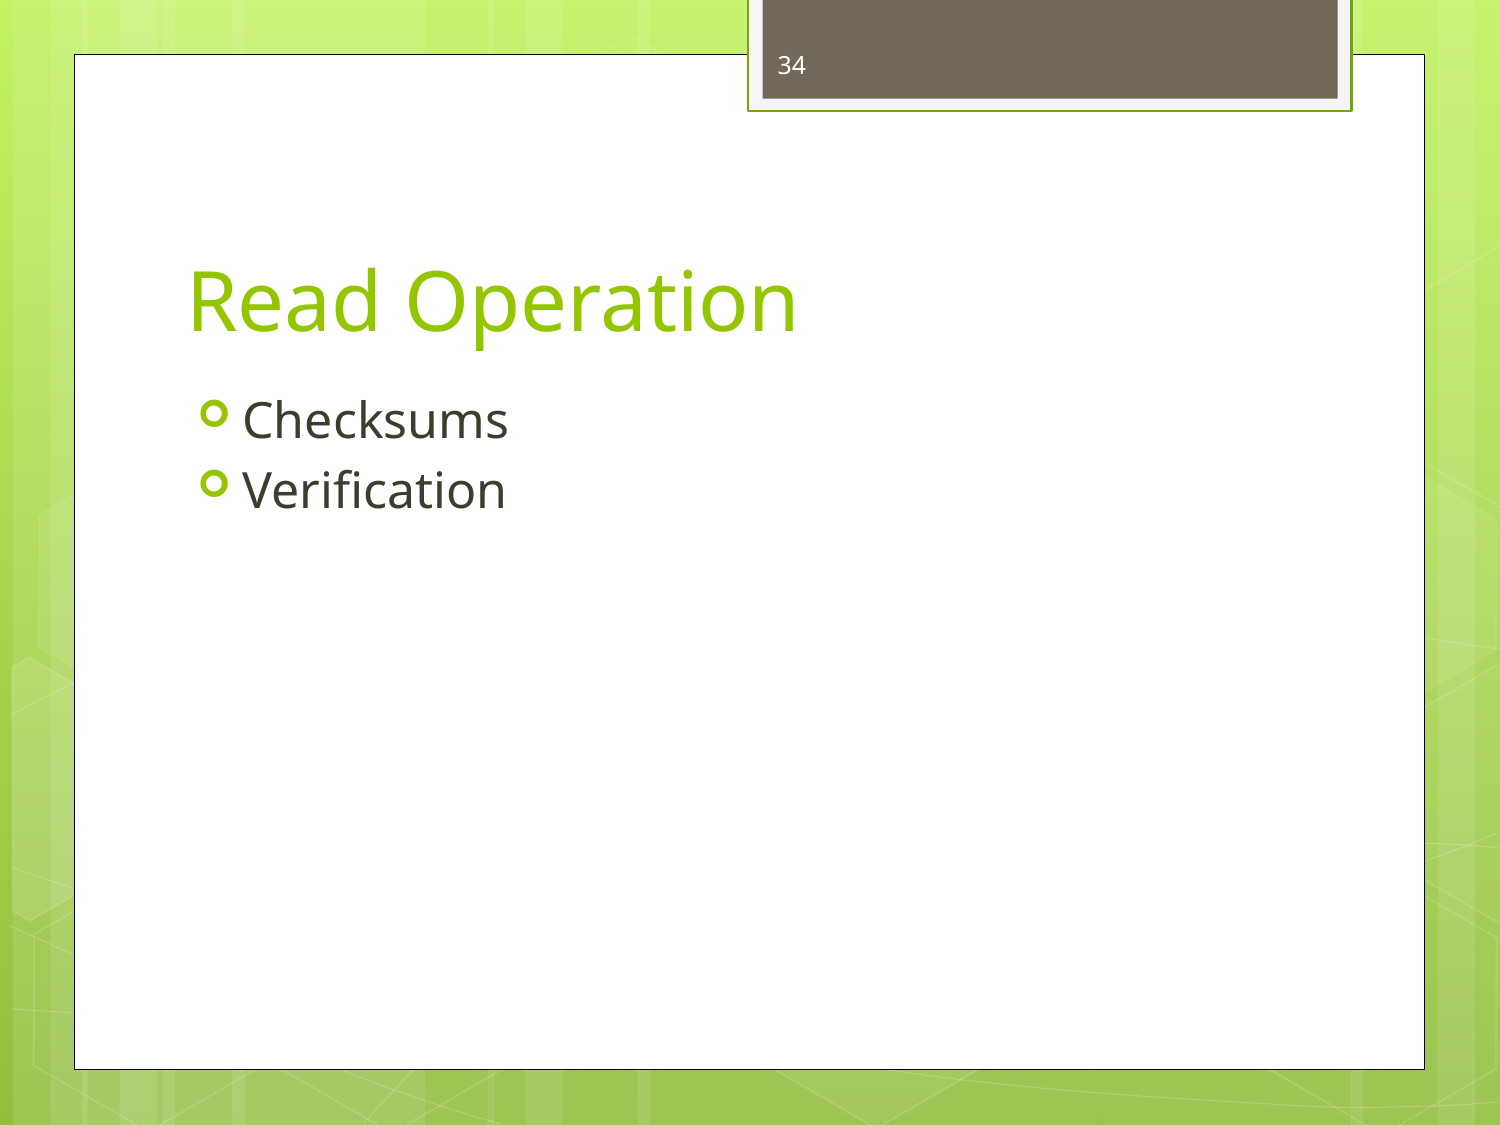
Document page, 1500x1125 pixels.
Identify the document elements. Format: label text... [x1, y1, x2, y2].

title Read Operation [171, 168, 1324, 357]
slide_number 34 [762, 36, 982, 97]
list Checksums Verification [171, 381, 1283, 957]
